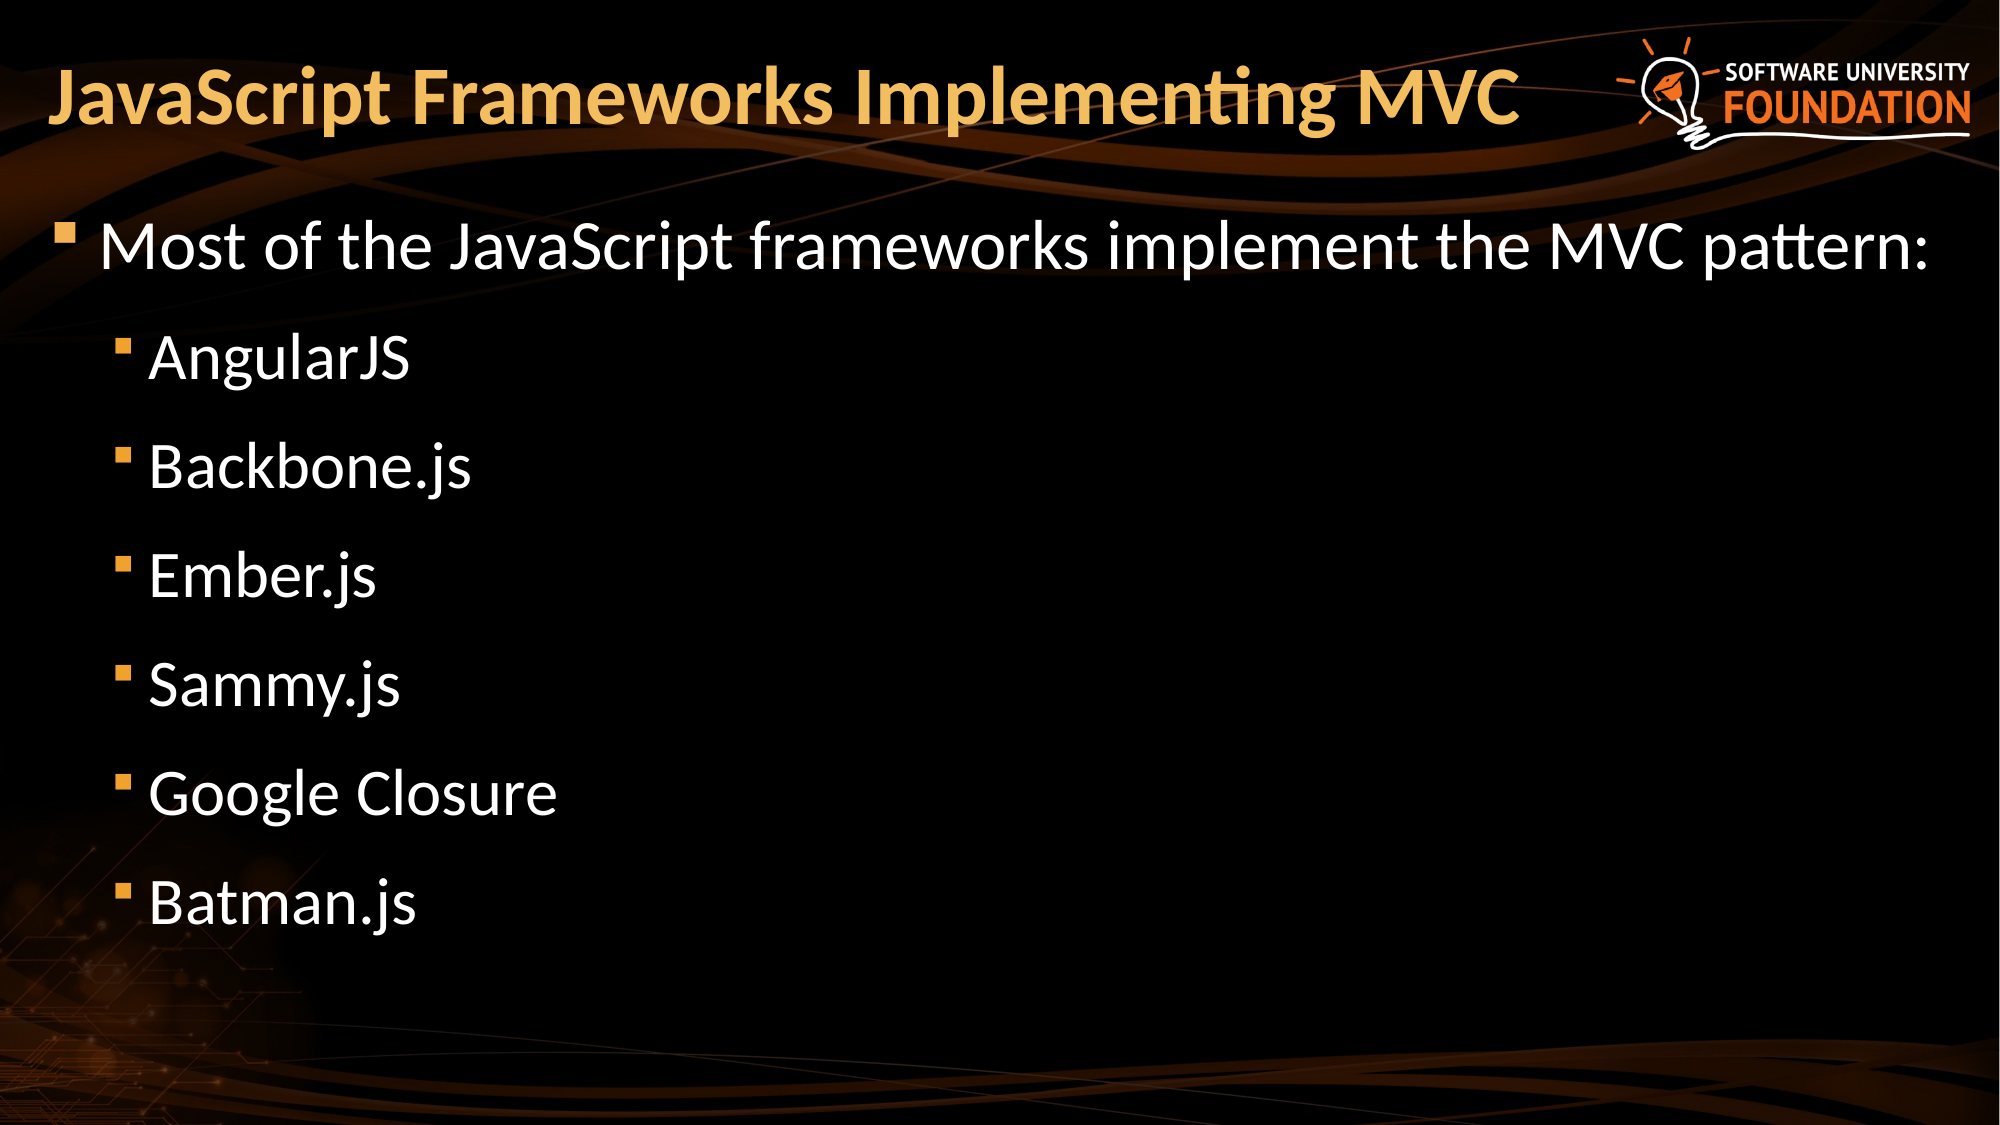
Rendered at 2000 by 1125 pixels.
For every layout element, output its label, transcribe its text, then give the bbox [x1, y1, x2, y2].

list Most of the JavaScript frameworks implement the MVC pattern: AngularJS Backbone.js Ember.js Sammy.js Google Closure Batman.js [31, 188, 1968, 1103]
title JavaScript Frameworks Implementing MVC [30, 6, 1602, 189]
picture [0, 0, 2000, 1125]
